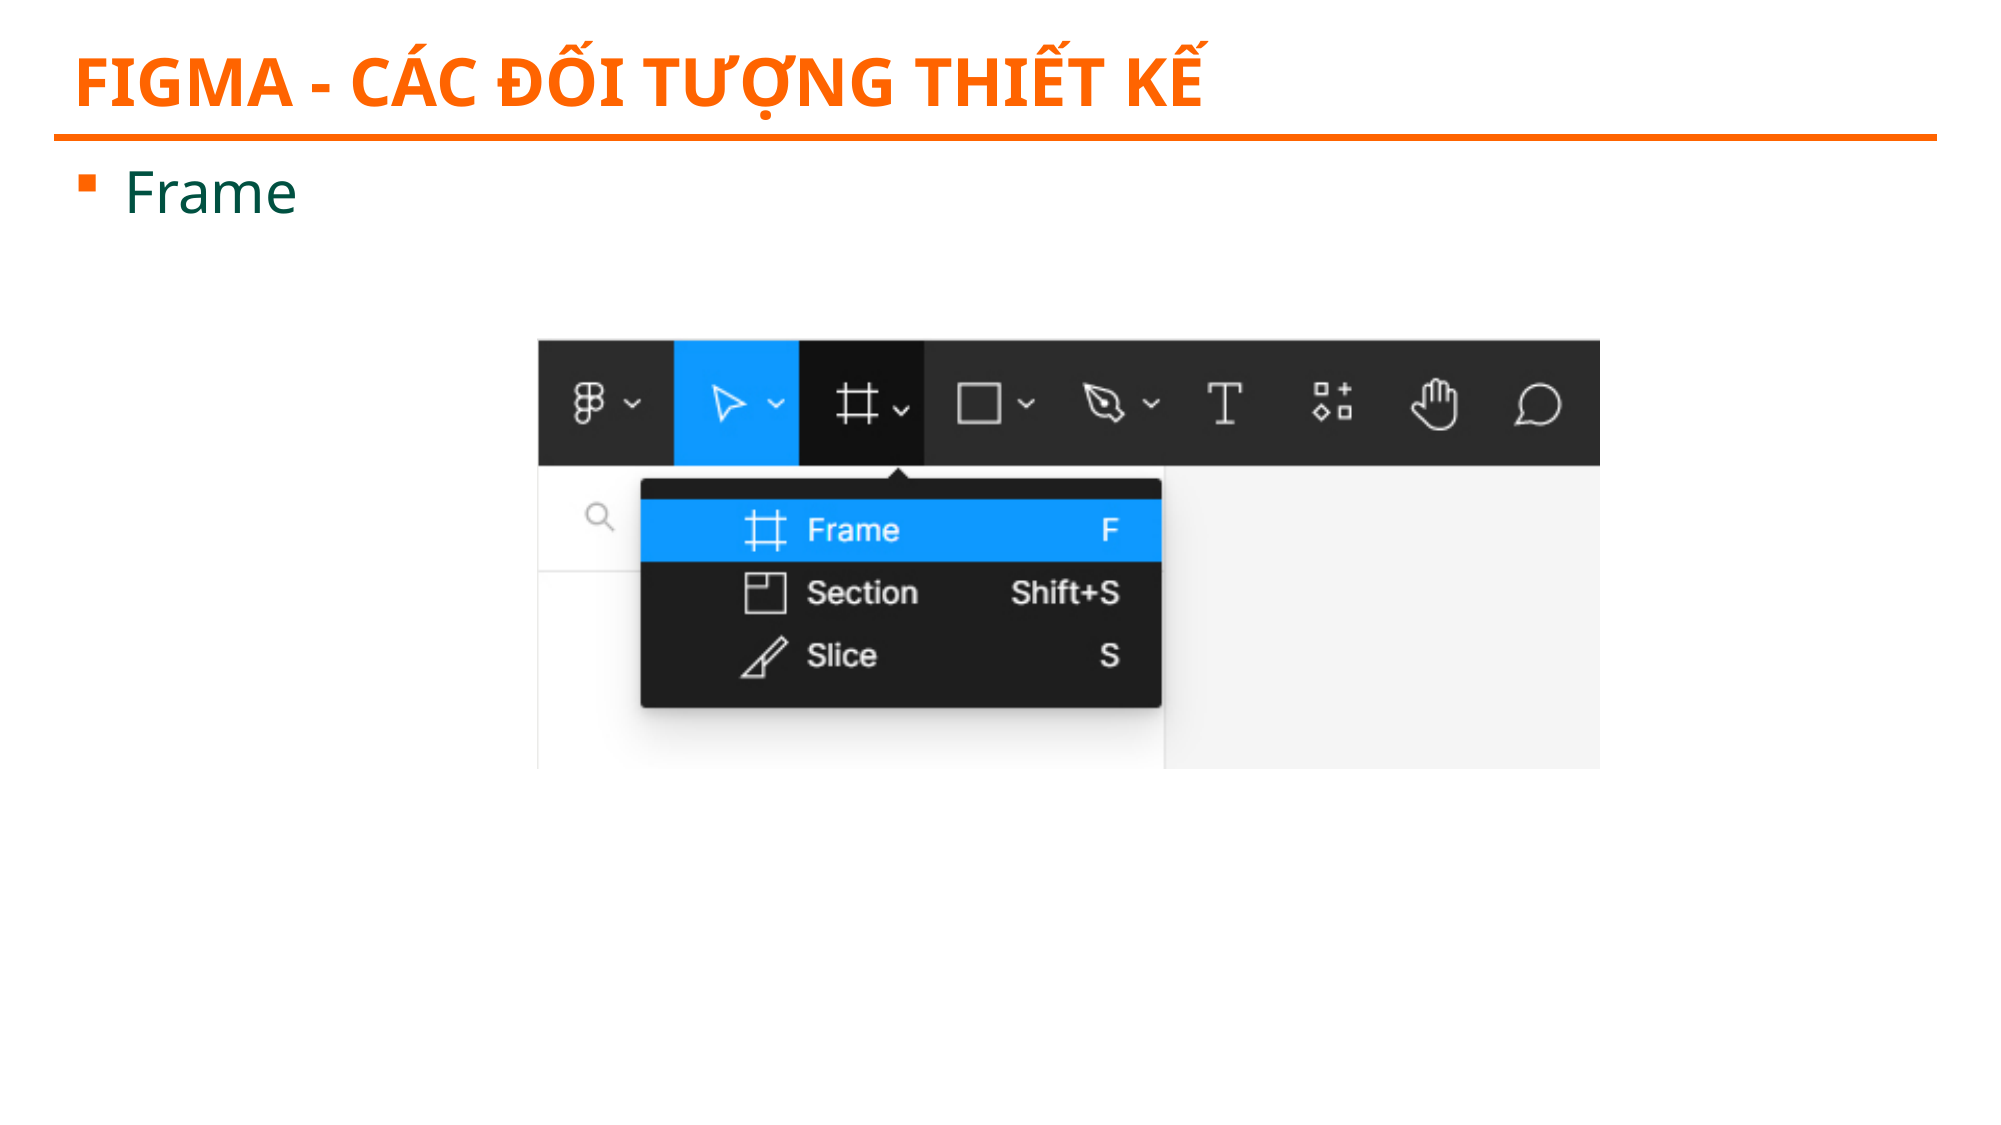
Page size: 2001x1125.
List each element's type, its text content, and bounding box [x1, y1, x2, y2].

list Frame [53, 145, 1938, 303]
title Figma - các đối tượng thiết kế [53, 29, 1938, 130]
picture [537, 337, 1601, 769]
